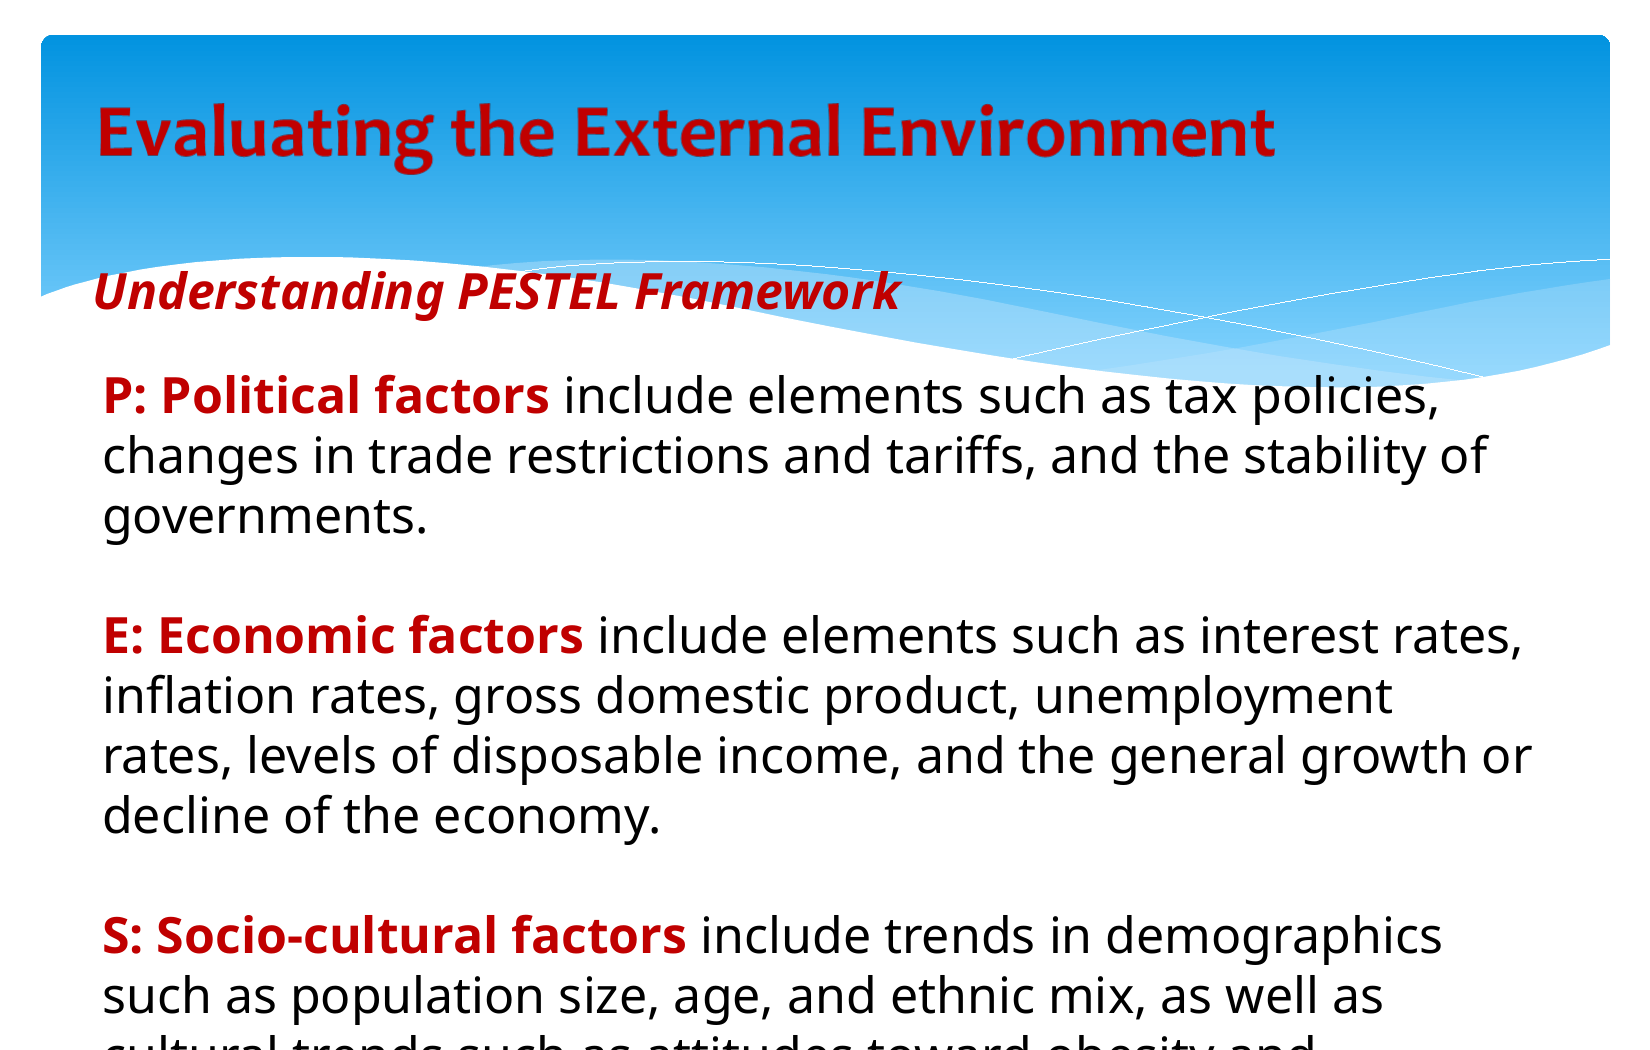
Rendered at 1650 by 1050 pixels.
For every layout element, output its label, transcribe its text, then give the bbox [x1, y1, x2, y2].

picture [49, 83, 1349, 221]
text_box Understanding PESTEL Framework [78, 251, 916, 327]
text_box P: Political factors include elements such as tax policies, changes in trade restrictions and tariffs, and the stability of governments. E: Economic factors include elements such as interest rates, inflation rates, gross domestic product, unemployment rates, levels of disposable income, and the general growth or decline of the economy. S: Socio-cultural factors include trends in demographics such as population size, age, and ethnic mix, as well as cultural trends such as attitudes toward obesity and consumer activism. [87, 355, 1550, 1050]
